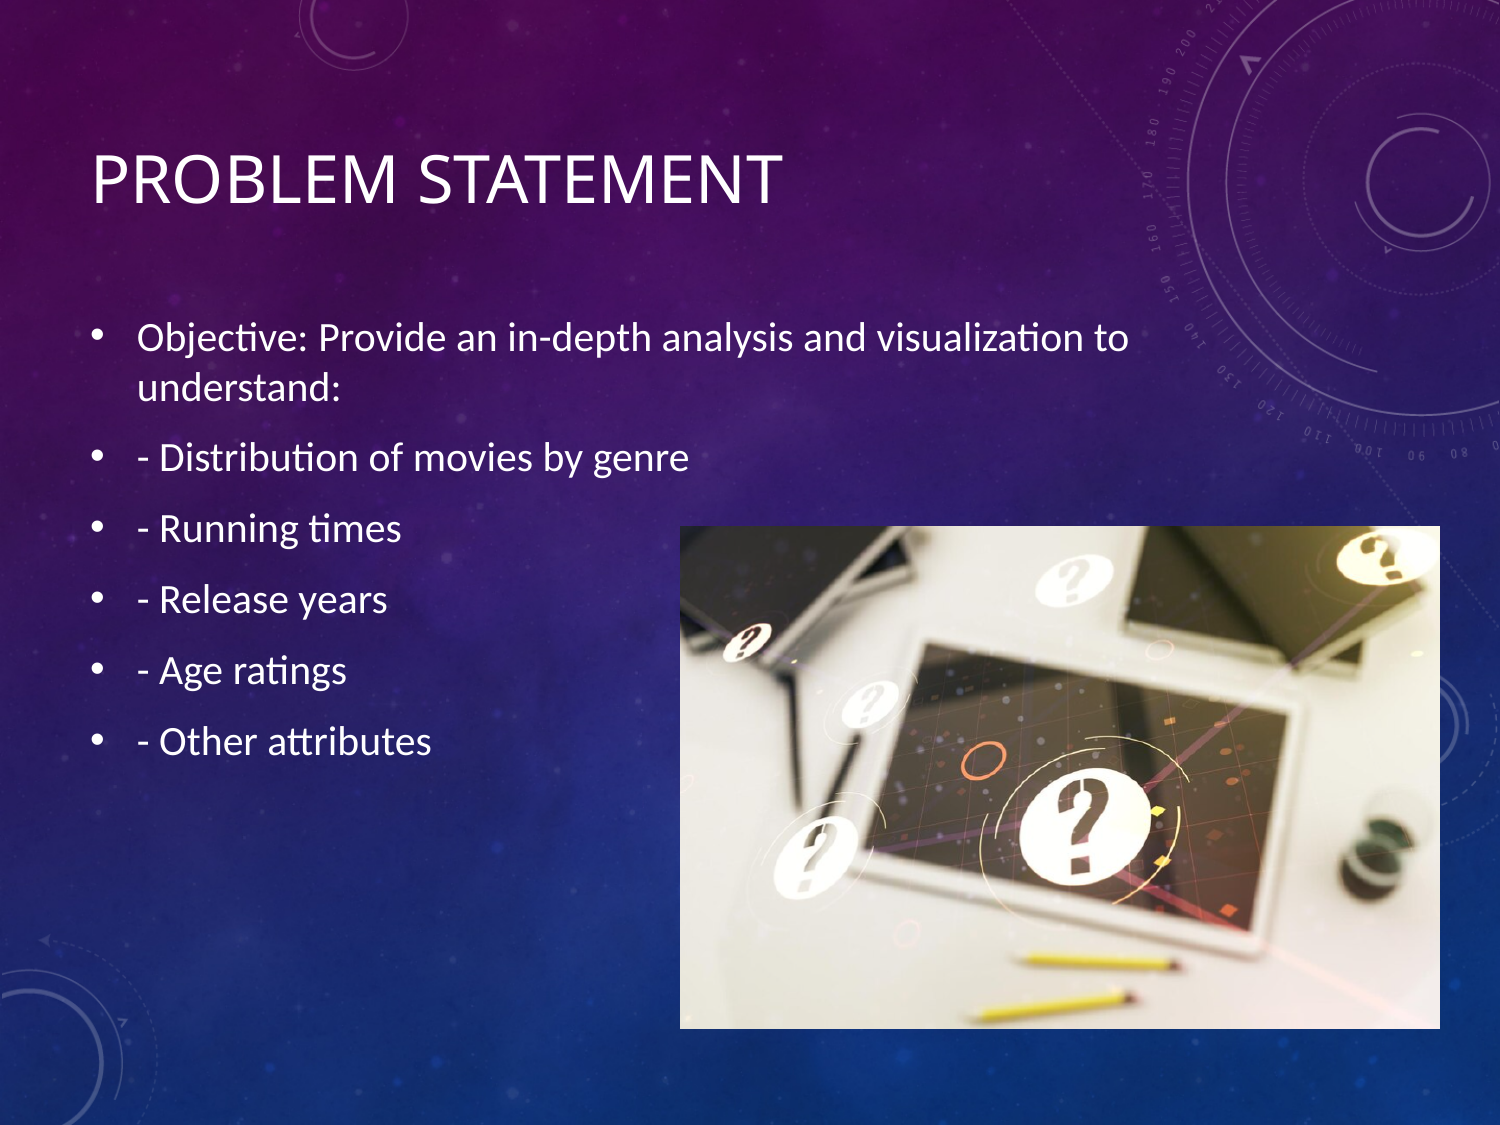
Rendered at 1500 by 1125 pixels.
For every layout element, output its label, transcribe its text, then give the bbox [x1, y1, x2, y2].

title Problem Statement [75, 14, 1350, 123]
picture [0, 0, 1500, 1125]
list Objective: Provide an in-depth analysis and visualization to understand: - Distribution of movies by genre - Running times - Release years - Age ratings - Other attributes [75, 123, 1350, 950]
